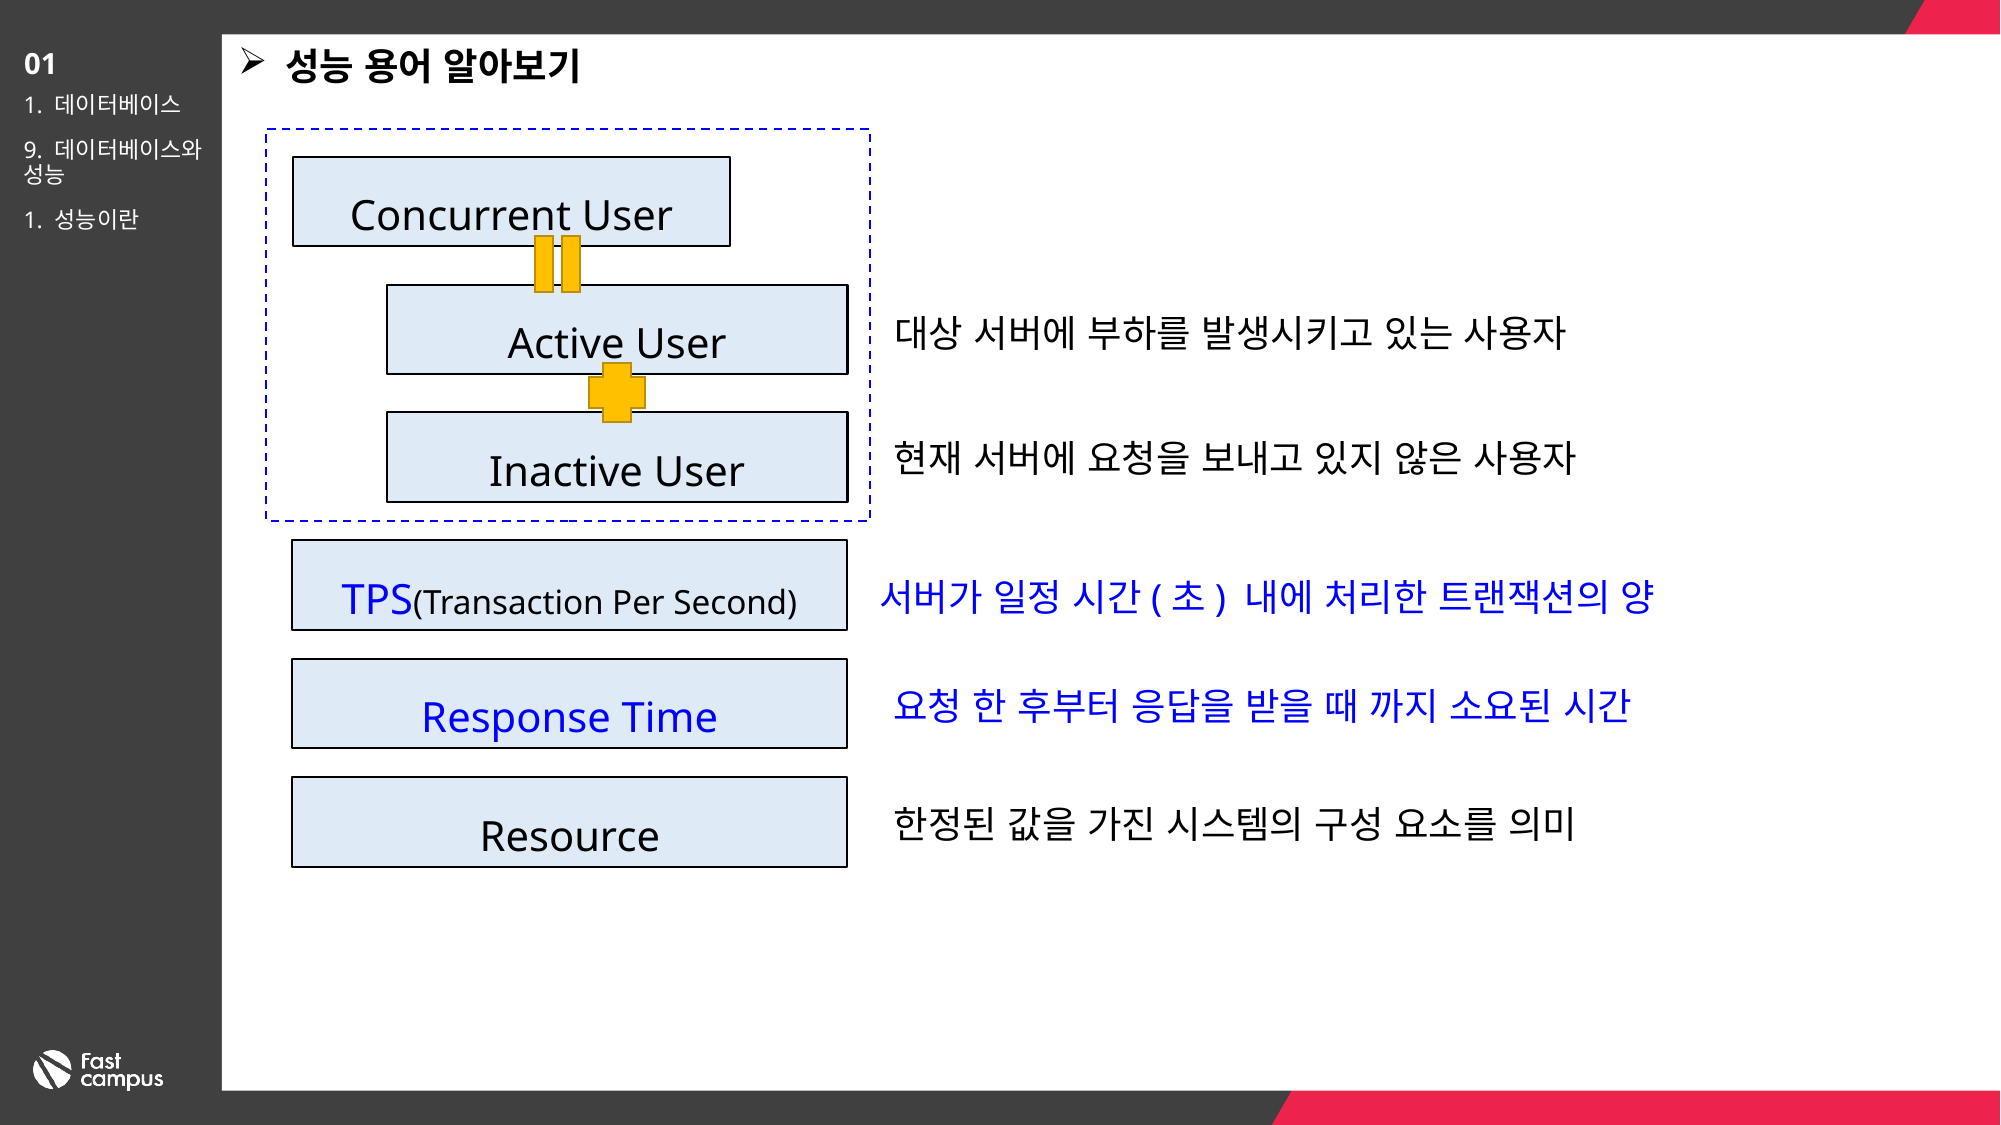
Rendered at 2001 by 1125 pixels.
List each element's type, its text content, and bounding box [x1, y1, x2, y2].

text_box 한정된 값을 가진 시스템의 구성 요소를 의미 [878, 770, 1593, 853]
picture [33, 1050, 163, 1091]
text_box TPS(Transaction Per Second) [292, 540, 848, 630]
text_box [588, 362, 646, 423]
list 1. 데이터베이스 9. 데이터베이스와 성능 1. 성능이란 [8, 86, 229, 291]
text_box Response Time [292, 658, 848, 749]
text_box Resource [292, 776, 848, 867]
text_box 요청 한 후부터 응답을 받을 때 까지 소요된 시간 [878, 653, 1648, 736]
text_box 대상 서버에 부하를 발생시키고 있는 사용자 [879, 280, 1583, 363]
text_box [561, 235, 581, 293]
text_box 서버가 일정 시간(초) 내에 처리한 트랜잭션의 양 [864, 543, 1671, 626]
text_box [265, 128, 871, 522]
text_box 현재 서버에 요청을 보내고 있지 않은 사용자 [878, 405, 1593, 488]
text_box 성능 용어 알아보기 [223, 35, 597, 96]
list 01 [9, 41, 223, 86]
text_box [534, 235, 554, 293]
